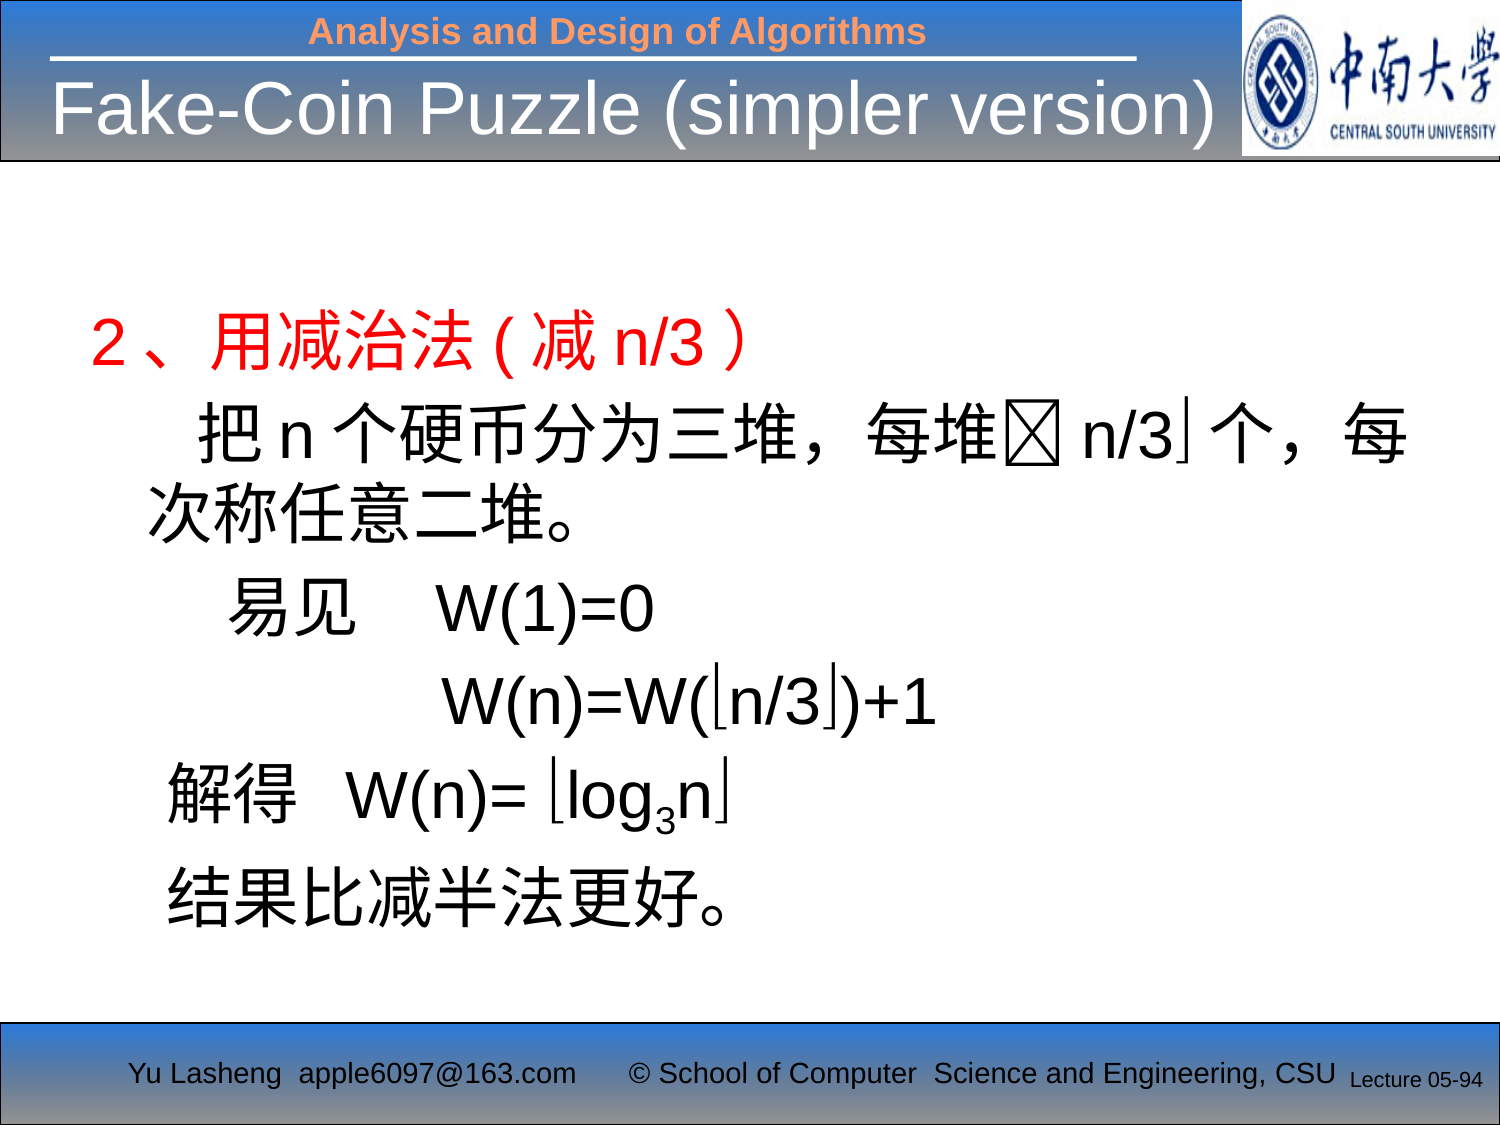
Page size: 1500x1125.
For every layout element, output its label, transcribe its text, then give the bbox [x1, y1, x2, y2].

slide_number Lecture 05-94 [1334, 1058, 1500, 1125]
title Fake-Coin Puzzle (simpler version) [34, 48, 1293, 162]
picture [1242, 0, 1500, 156]
list 2、用减治法(减n/3） 把n个硬币分为三堆，每堆n/3个，每次称任意二堆。 易见 W(1)=0 W(n)=W(n/3)+1 解得 W(n)= log3n 结果比减半法更好。 [74, 290, 1426, 966]
